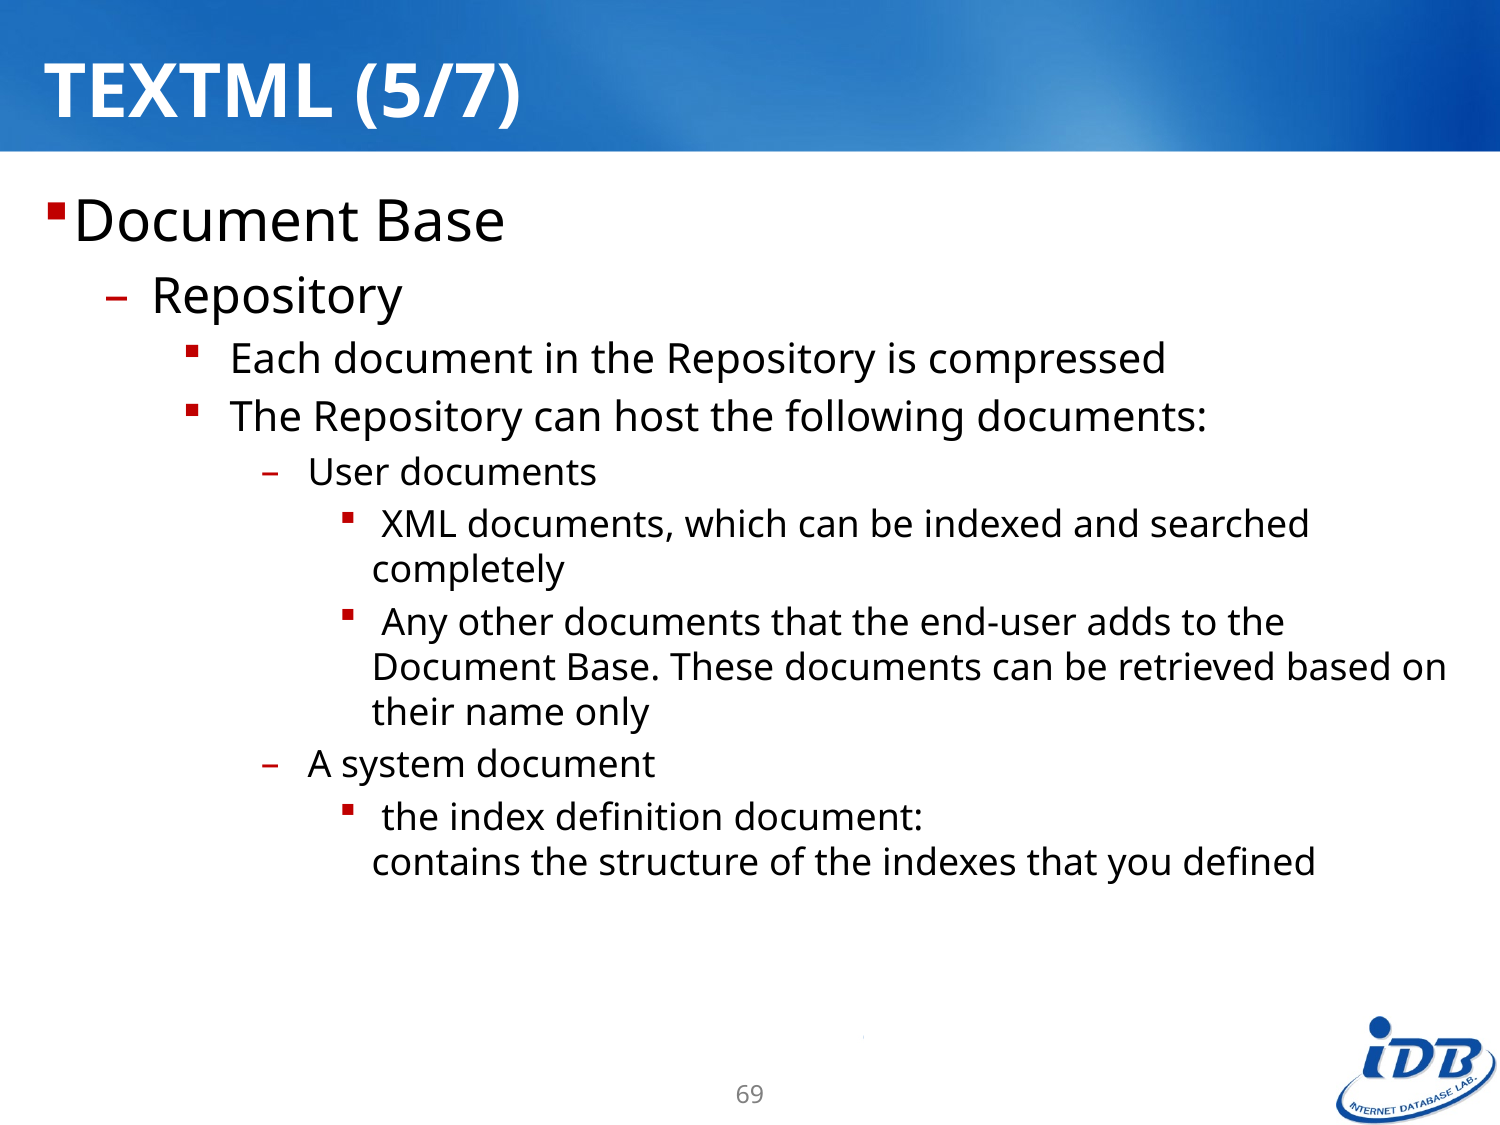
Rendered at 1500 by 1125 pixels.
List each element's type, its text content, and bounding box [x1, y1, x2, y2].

list Document Base Repository Each document in the Repository is compressed The Repository can host the following documents: User documents XML documents, which can be indexed and searched completely Any other documents that the end-user adds to the Document Base. These documents can be retrieved based on their name only A system document the index definition document: contains the structure of the indexes that you defined [28, 175, 1472, 1067]
slide_number 69 [688, 1078, 812, 1114]
title TEXTML (5/7) [28, 23, 1472, 153]
picture [0, 0, 1500, 1125]
